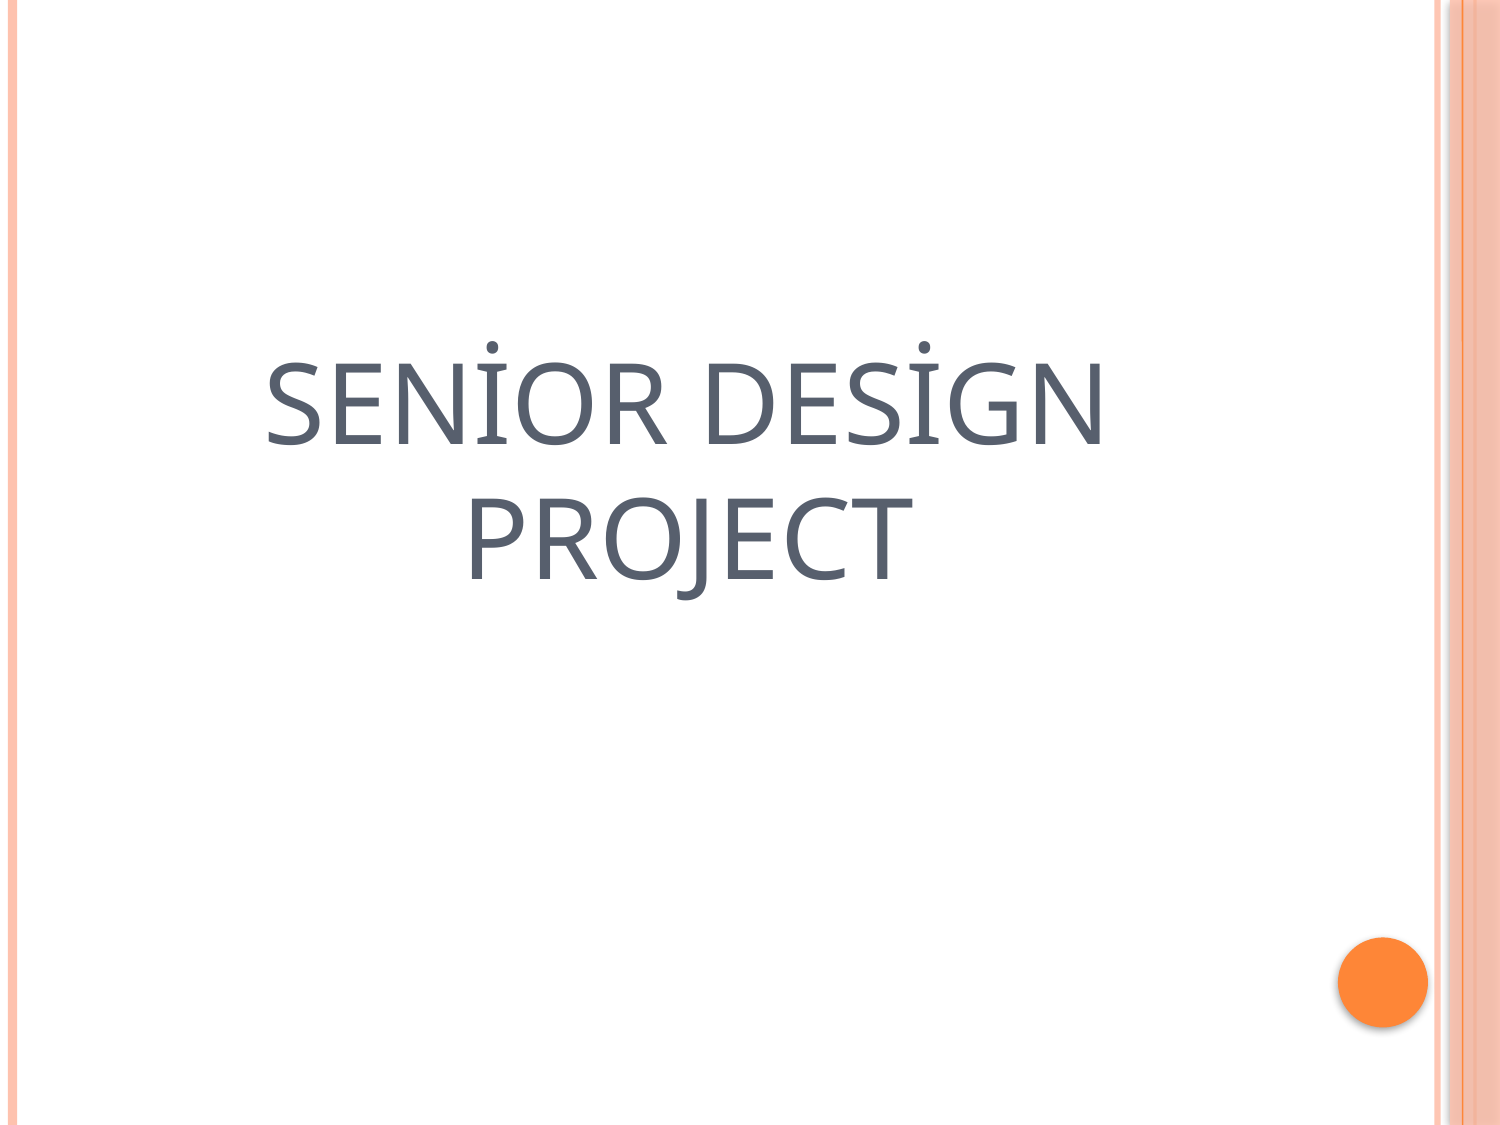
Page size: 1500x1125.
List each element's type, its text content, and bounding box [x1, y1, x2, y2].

title SENİOR DESİGN PROJECT [75, 45, 1300, 610]
